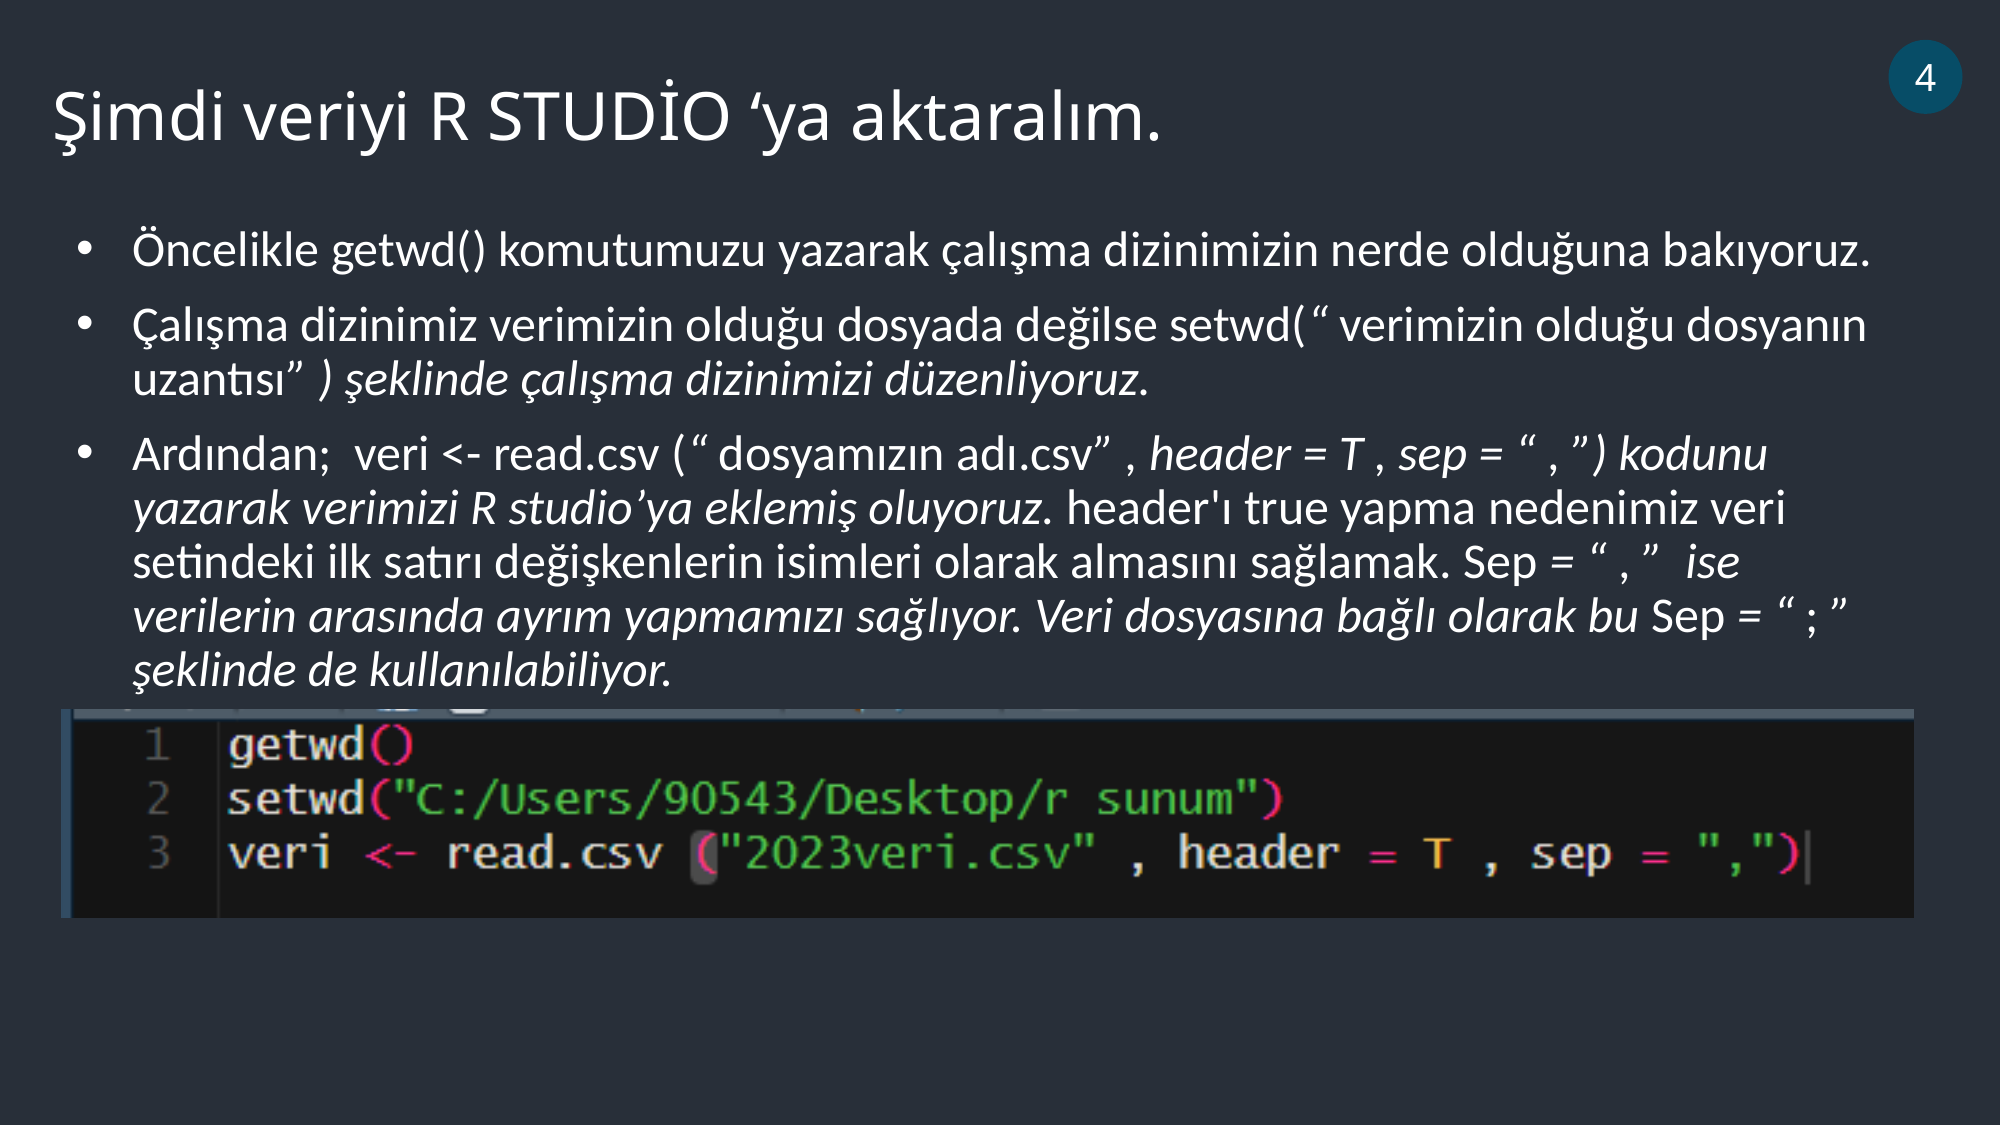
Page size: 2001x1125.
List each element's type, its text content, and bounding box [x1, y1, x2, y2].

subtitle Öncelikle getwd() komutumuzu yazarak çalışma dizinimizin nerde olduğuna bakıyoruz. Çalışma dizinimiz verimizin olduğu dosyada değilse setwd(“ verimizin olduğu dosyanın uzantısı” ) şeklinde çalışma dizinimizi düzenliyoruz. Ardından; veri <- read.csv (“ dosyamızın adı.csv” , header = T , sep = “ , ”) kodunu yazarak verimizi R studio’ya eklemiş oluyoruz. header'ı true yapma nedenimiz veri setindeki ilk satırı değişkenlerin isimleri olarak almasını sağlamak. Sep = “ , ” ise verilerin arasında ayrım yapmamızı sağlıyor. Veri dosyasına bağlı olarak bu Sep = “ ; ” şeklinde de kullanılabiliyor. [61, 215, 1905, 709]
text_box 4 [1887, 38, 1964, 115]
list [60, 709, 1914, 918]
title Şimdi veriyi R STUDİO ‘ya aktaralım. [37, 35, 1878, 162]
